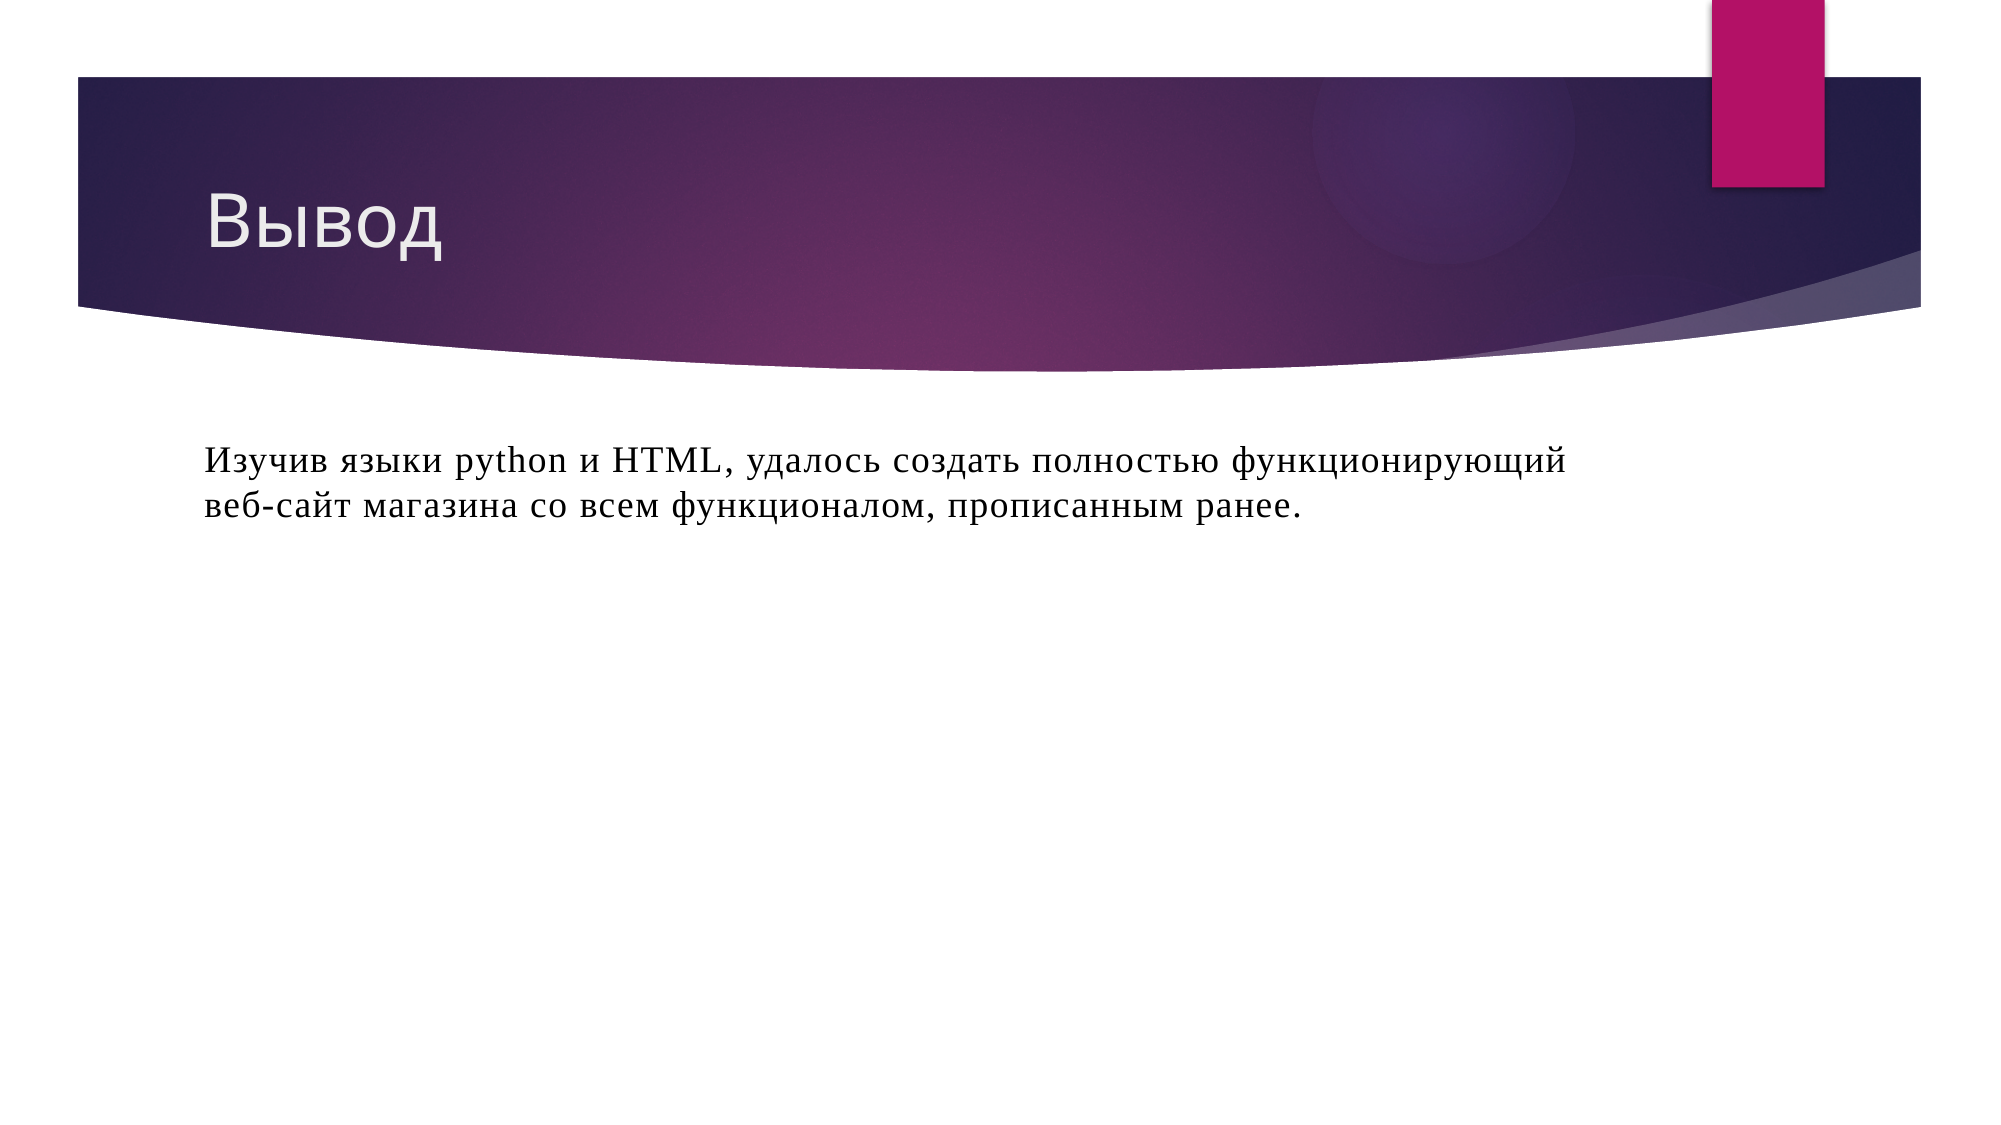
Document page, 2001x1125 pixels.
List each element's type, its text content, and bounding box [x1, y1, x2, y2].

title Вывод [189, 159, 1627, 276]
list Изучив языки python и HTML, удалось создать полностью функционирующий веб-сайт магазина со всем функционалом, прописанным ранее. [189, 427, 1638, 988]
